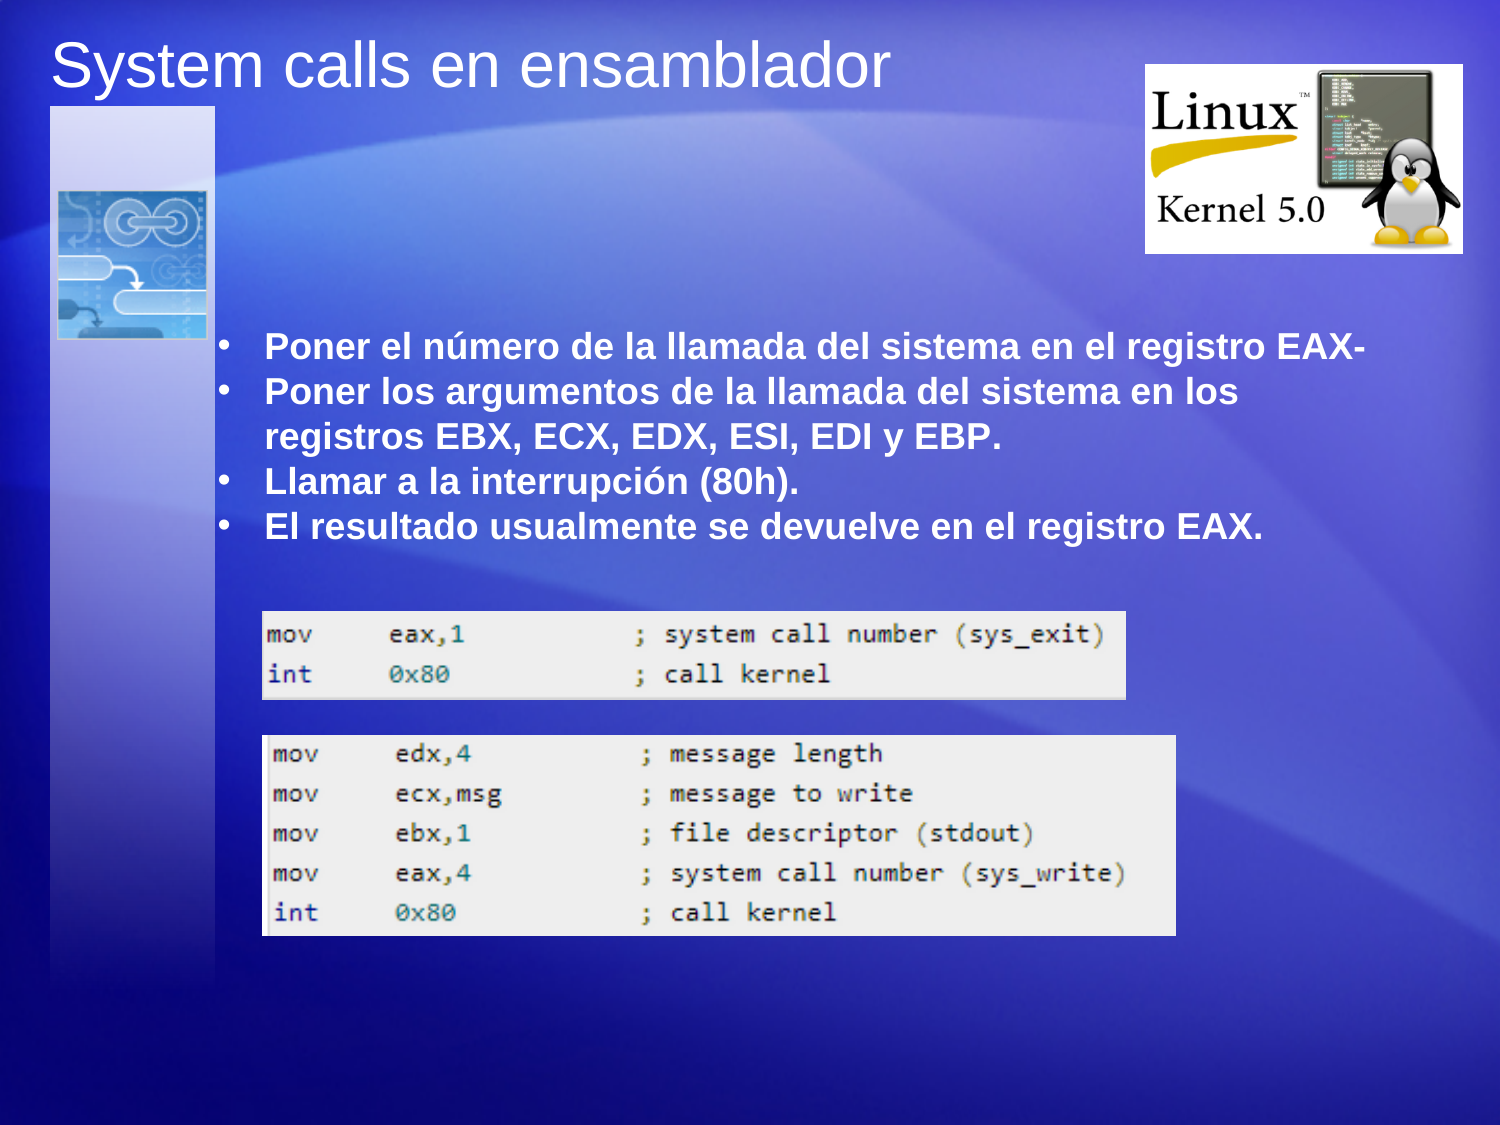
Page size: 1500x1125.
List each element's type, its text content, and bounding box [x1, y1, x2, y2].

text_box Poner el número de la llamada del sistema en el registro EAX- Poner los argumentos de la llamada del sistema en los registros EBX, ECX, EDX, ESI, EDI y EBP. Llamar a la interrupción (80h). El resultado usualmente se devuelve en el registro EAX. [202, 314, 1415, 599]
text_box [50, 106, 215, 996]
picture [56, 189, 208, 341]
title System calls en ensamblador [35, 11, 1500, 112]
picture [0, 0, 1500, 1125]
